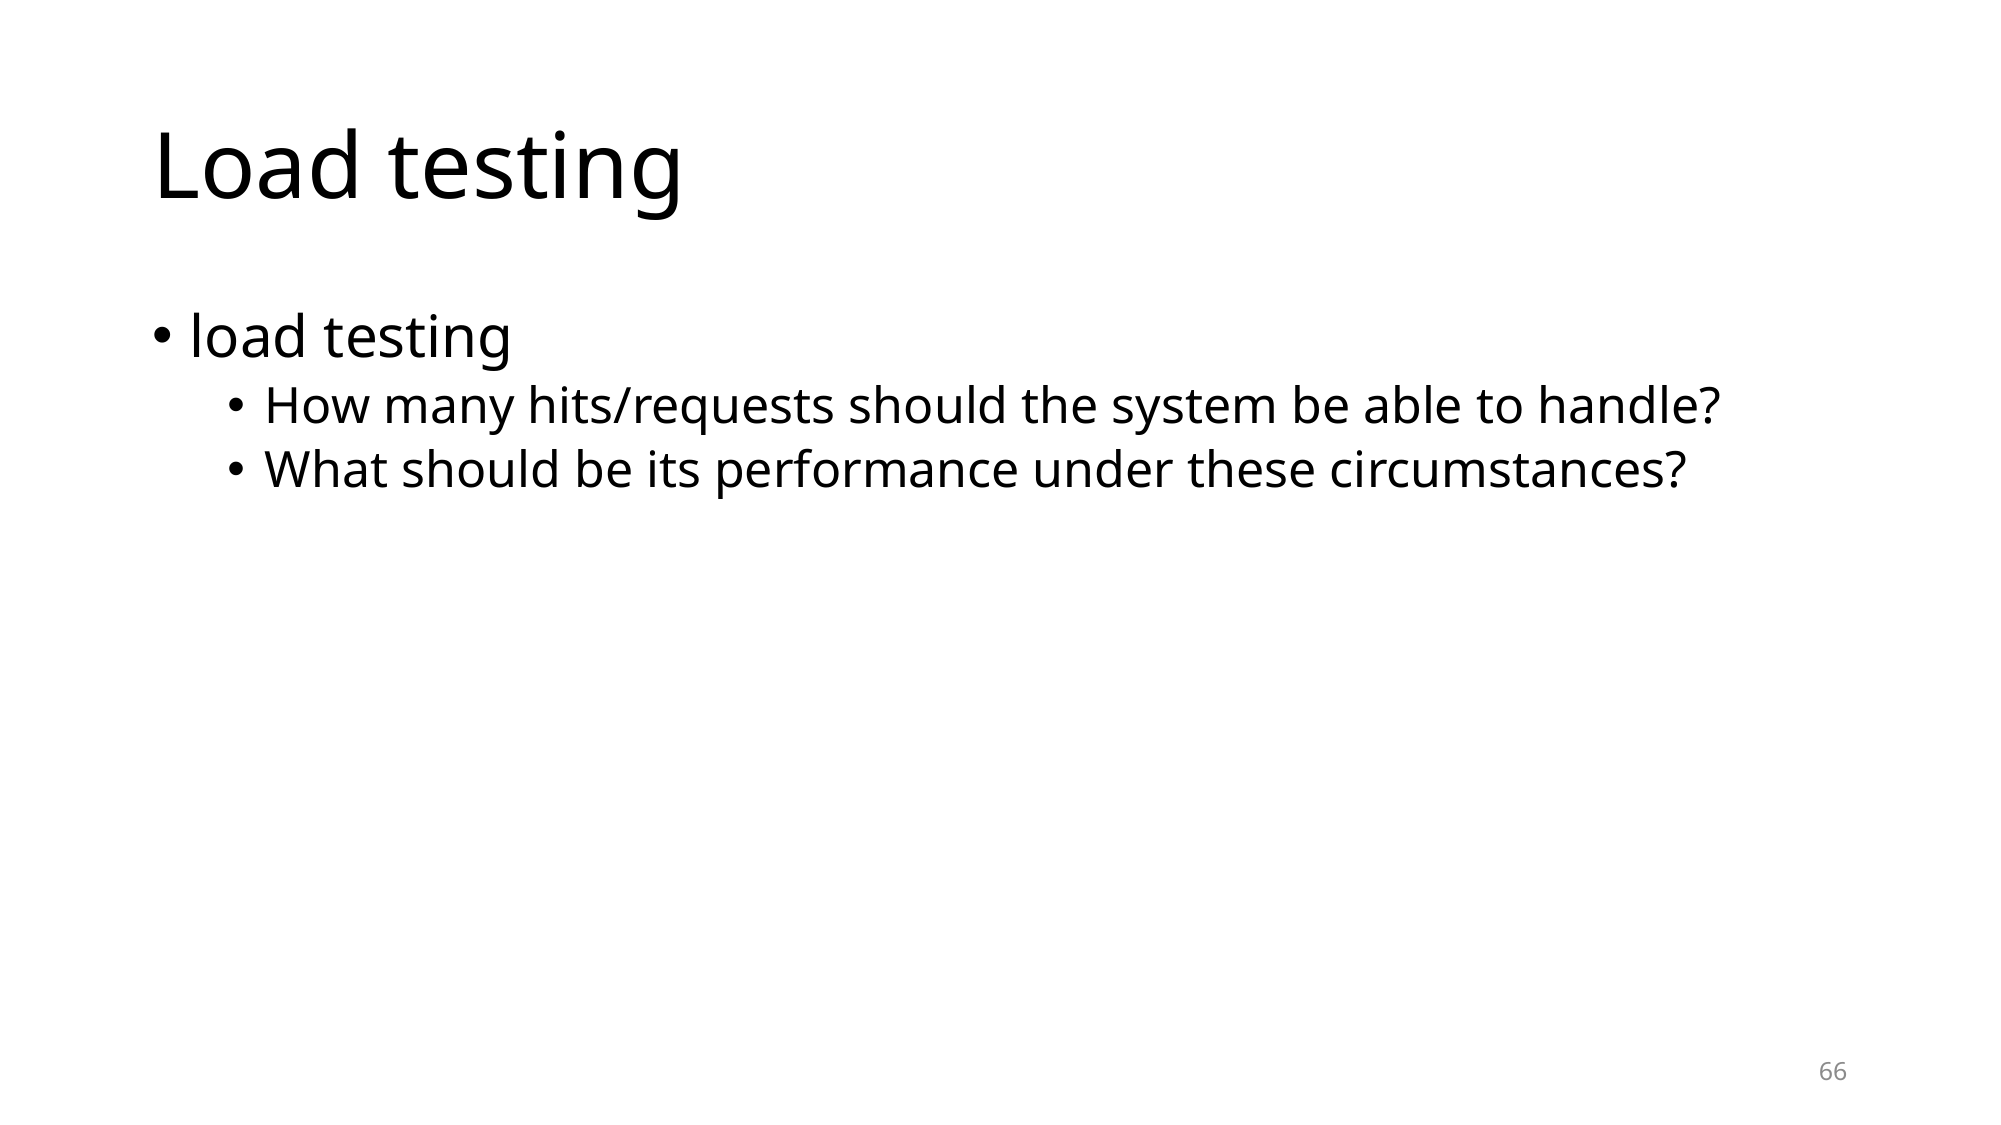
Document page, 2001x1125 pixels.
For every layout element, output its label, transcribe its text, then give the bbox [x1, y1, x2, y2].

list load testing How many hits/requests should the system be able to handle? What should be its performance under these circumstances? [137, 299, 1863, 1014]
title Load testing [137, 59, 1863, 278]
slide_number 66 [1412, 1042, 1863, 1103]
